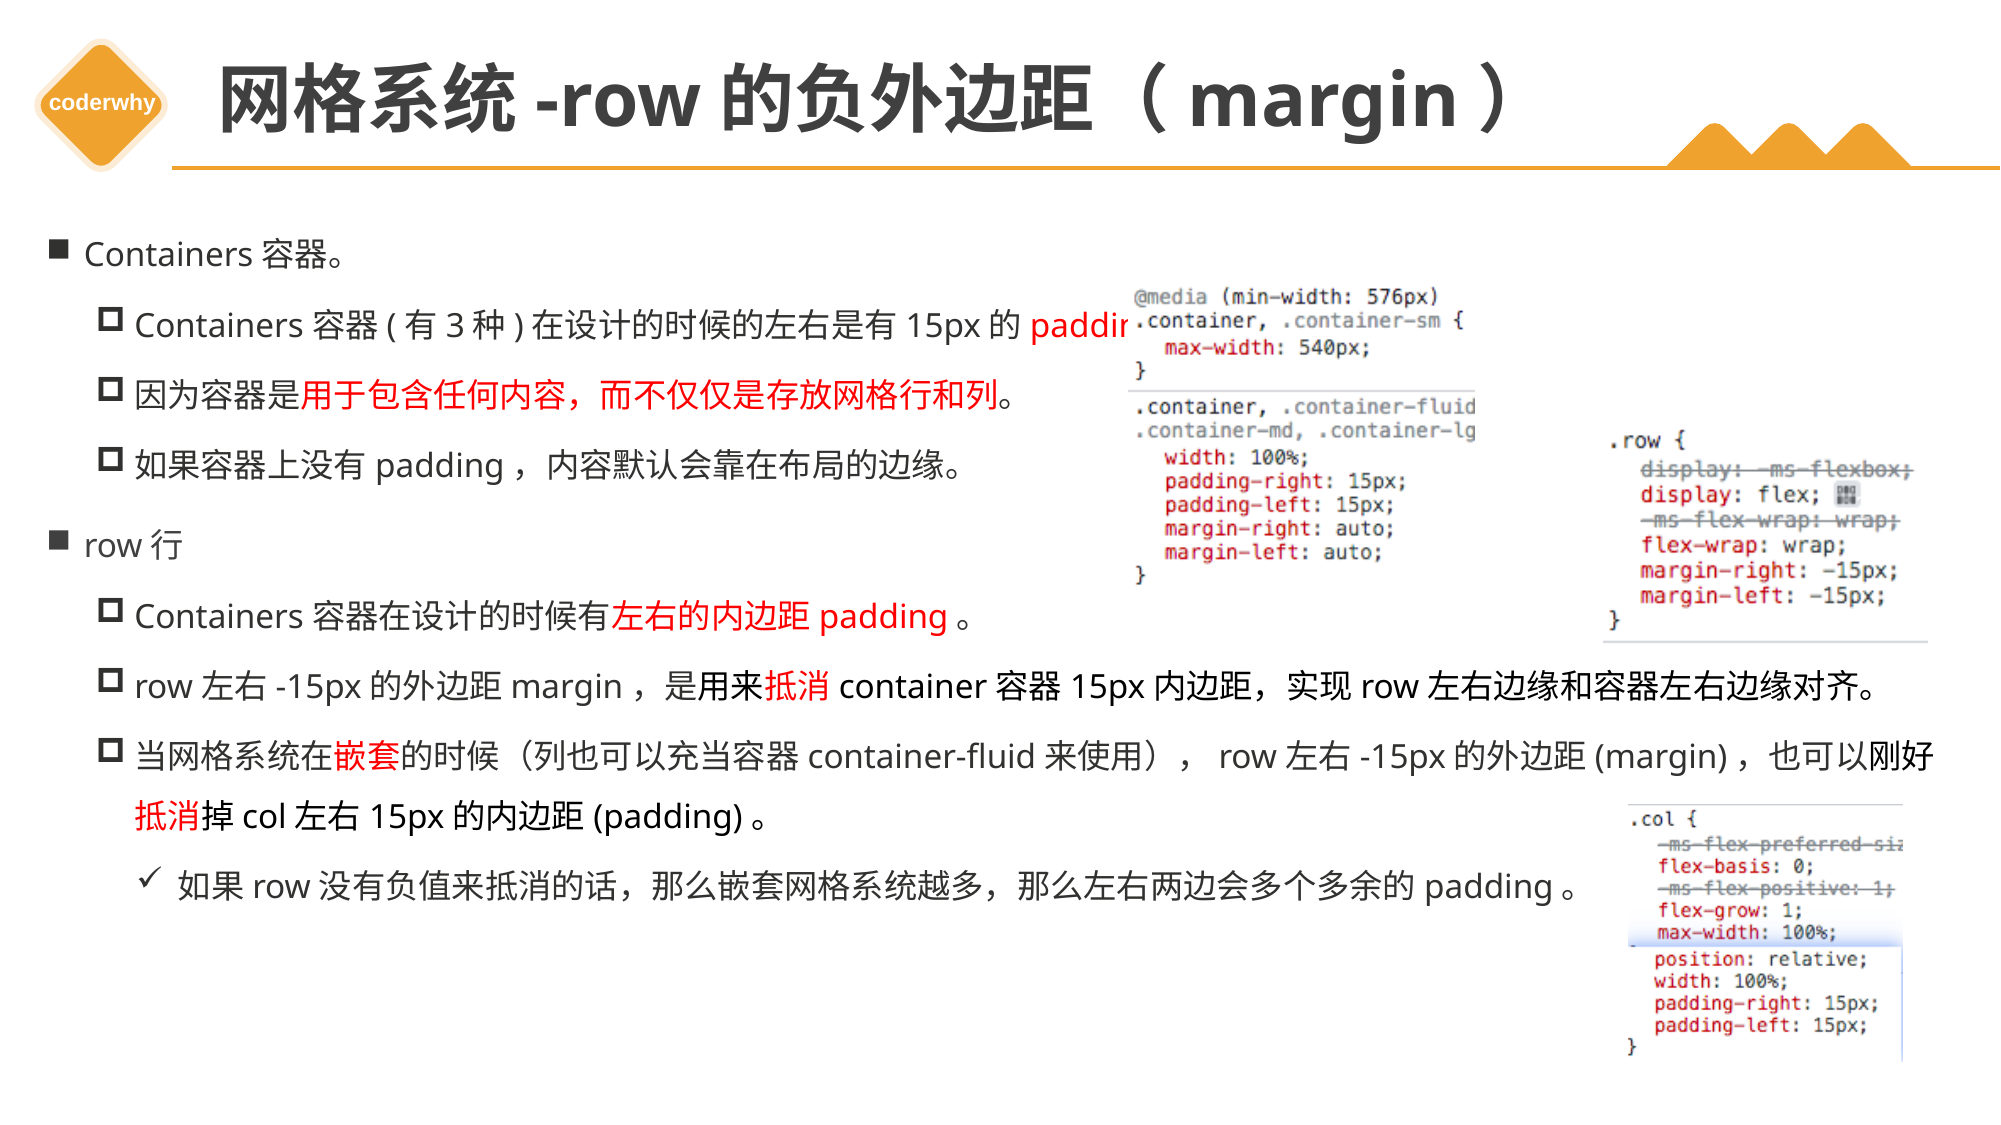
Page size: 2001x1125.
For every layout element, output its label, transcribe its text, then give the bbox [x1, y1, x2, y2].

picture [1128, 284, 1475, 596]
list Containers容器。 Containers容器(有3种)在设计的时候的左右是有15px的padding。 因为容器是用于包含任何内容，而不仅仅是存放网格行和列。 如果容器上没有padding，内容默认会靠在布局的边缘。 row行 Containers容器在设计的时候有左右的内边距padding。 row左右-15px的外边距margin，是用来抵消container容器15px内边距，实现row左右边缘和容器左右边缘对齐。 当网格系统在嵌套的时候（列也可以充当容器container-fluid来使用），row左右-15px的外边距(margin)，也可以刚好抵消掉col左右15px的内边距(padding)。 如果row没有负值来抵消的话，那么嵌套网格系统越多，那么左右两边会多个多余的padding。 [31, 206, 1979, 1100]
title 网格系统-row的负外边距（margin） [202, 43, 1857, 161]
picture [1628, 804, 1903, 1062]
picture [1603, 425, 1928, 645]
